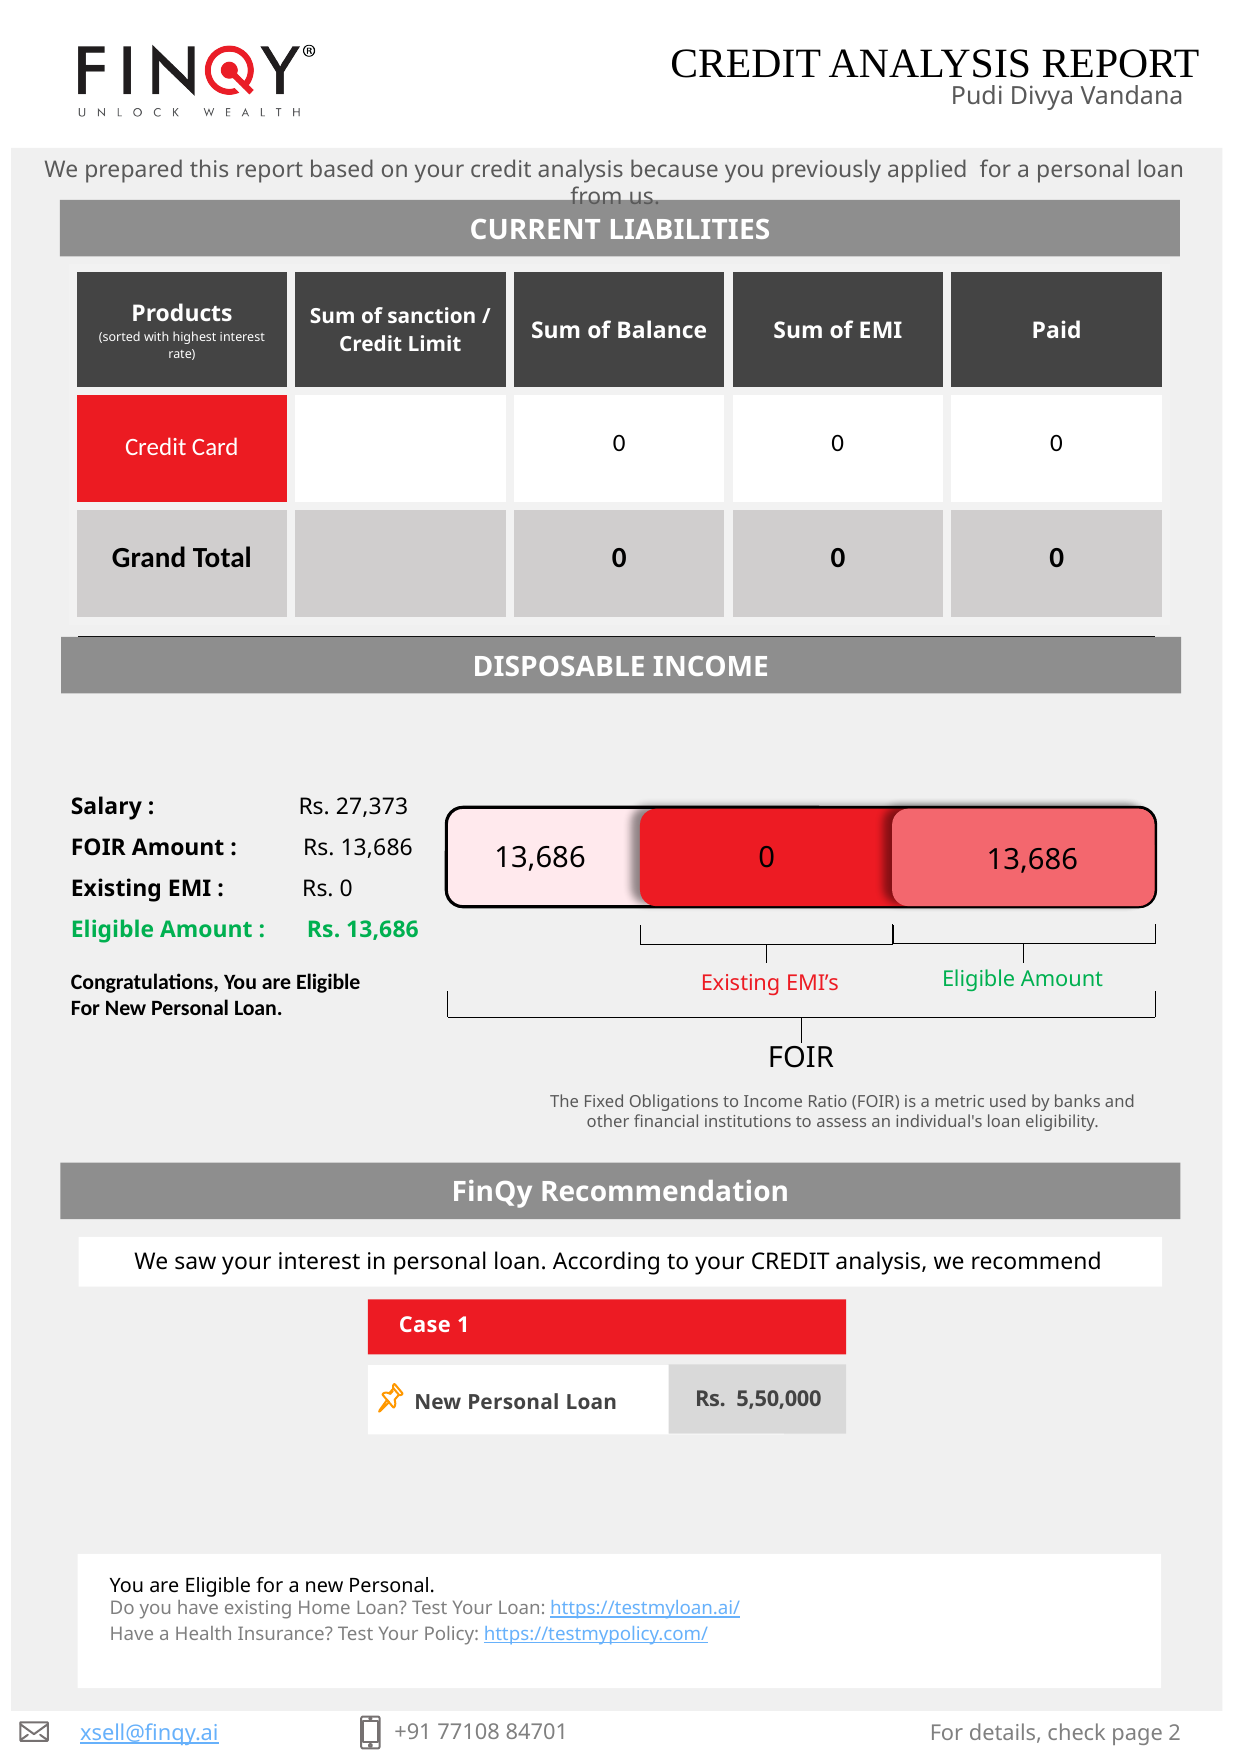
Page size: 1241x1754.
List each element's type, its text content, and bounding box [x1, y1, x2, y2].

table_cell 0 [514, 395, 724, 502]
text_box Pudi Divya Vandana [687, 72, 1199, 118]
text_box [59, 199, 1180, 257]
text_box We saw your interest in personal loan. According to your CREDIT analysis, we recommend [88, 1239, 1150, 1309]
table_cell 0 [514, 510, 724, 617]
text_box CREDIT ANALYSIS REPORT [605, 28, 1215, 94]
table_cell Grand Total [77, 510, 287, 617]
table_cell 0 [951, 510, 1162, 617]
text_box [60, 1162, 1181, 1220]
table_cell 0 [733, 395, 943, 502]
text_box Existing EMI’s [679, 964, 860, 991]
table_header Sum of Balance [514, 272, 724, 387]
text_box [20, 1722, 48, 1741]
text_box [367, 1299, 847, 1574]
text_box We prepared this report based on your credit analysis because you previously applied for a personal loan from us. [18, 147, 1213, 217]
table_cell [295, 510, 506, 617]
table_cell 0 [951, 395, 1162, 502]
table_cell 0 [733, 510, 943, 617]
text_box You are Eligible for a new Personal. Do you have existing Home Loan? Test Your Loan: https://testmyloan.ai/ Have a Health Insurance? Test Your Policy: https://testmypolicy.com/ [94, 1564, 1156, 1655]
text_box Salary : Rs. 27,373 FOIR Amount : Rs. 13,686 Existing EMI : Rs. 0 Eligible Amount : Rs. 13,686 [56, 770, 488, 950]
text_box Congratulations, You are Eligible For New Personal Loan. [56, 960, 388, 1028]
text_box Eligible Amount [919, 963, 1127, 991]
table_header Sum of EMI [733, 272, 943, 387]
picture [78, 42, 316, 119]
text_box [447, 991, 1156, 1043]
table_header Sum of sanction / Credit Limit [295, 272, 506, 387]
text_box +91 77108 84701 [379, 1710, 656, 1752]
table_cell Credit Card [77, 395, 287, 502]
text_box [61, 636, 1182, 694]
table_cell [295, 395, 506, 502]
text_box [446, 807, 1156, 907]
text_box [640, 925, 894, 964]
text_box The Fixed Obligations to Income Ratio (FOIR) is a metric used by banks and other financial institutions to assess an individual's loan eligibility. [530, 1083, 1156, 1139]
text_box [77, 1553, 1162, 1689]
text_box [10, 147, 1223, 1712]
table_header Products (sorted with highest interest rate) [77, 272, 287, 387]
text_box FOIR [710, 1043, 891, 1081]
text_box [892, 924, 1156, 963]
text_box For details, check page 2 [843, 1710, 1197, 1752]
text_box [78, 1236, 1163, 1288]
text_box xsell@finqy.ai [65, 1710, 342, 1754]
table_header Paid [951, 272, 1162, 387]
